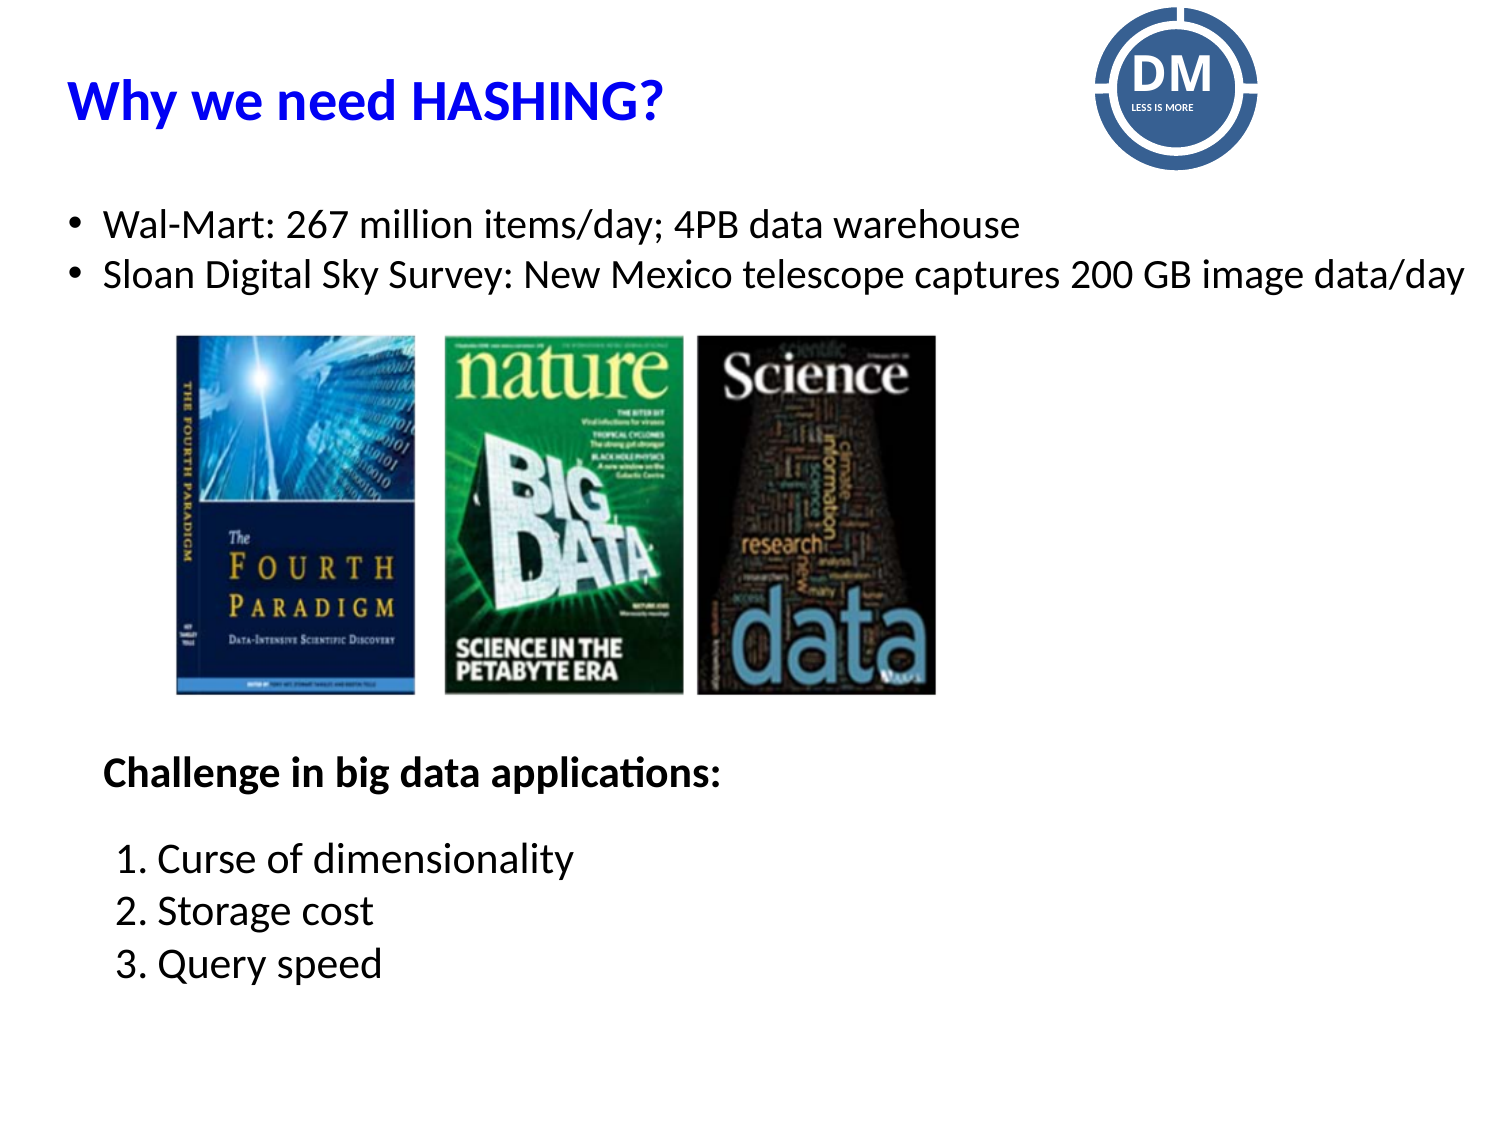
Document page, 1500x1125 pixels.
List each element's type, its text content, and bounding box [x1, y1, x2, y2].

picture [159, 321, 945, 699]
list Challenge in big data applications: [88, 736, 1302, 831]
text_box Curse of dimensionality Storage cost Query speed [100, 822, 851, 1029]
text_box Wal-Mart: 267 million items/day; 4PB data warehouse Sloan Digital Sky Survey: New Mexico telescope captures 200 GB image data/day [53, 189, 1483, 405]
text_box Why we need HASHING? [53, 54, 951, 140]
